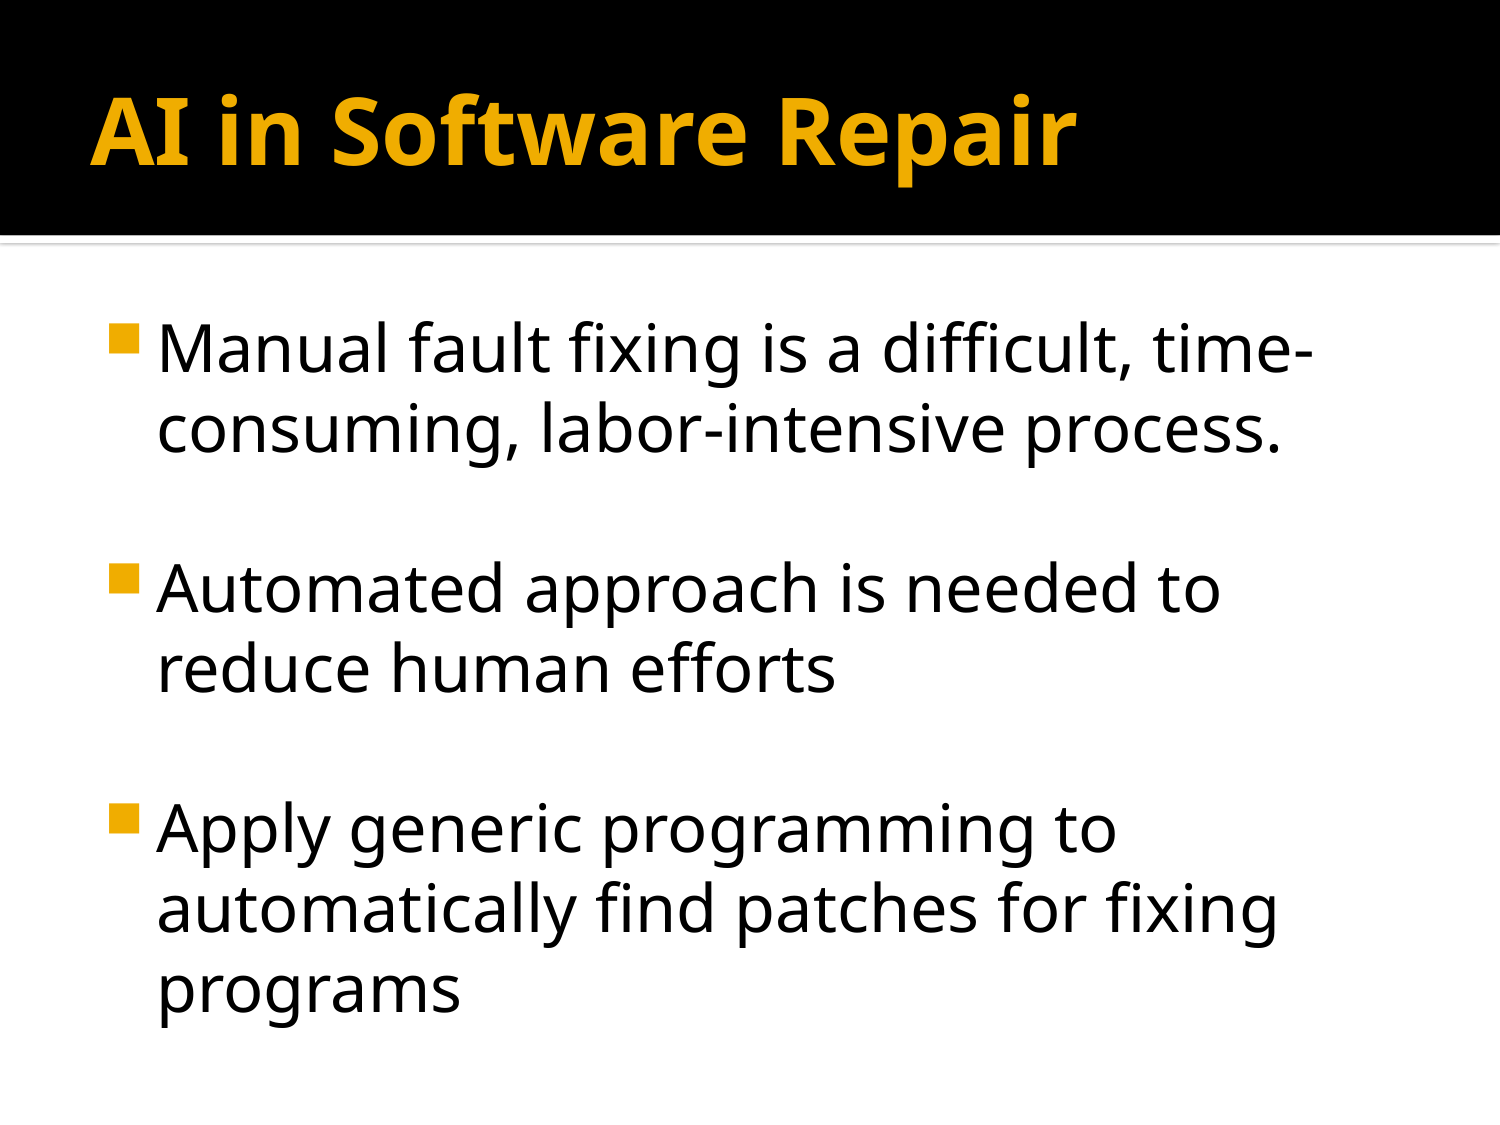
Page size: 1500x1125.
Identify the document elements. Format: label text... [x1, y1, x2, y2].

title AI in Software Repair [75, 25, 1425, 231]
list Manual fault fixing is a difficult, time-consuming, labor-intensive process. Automated approach is needed to reduce human efforts Apply generic programming to automatically find patches for fixing programs [75, 291, 1425, 1050]
